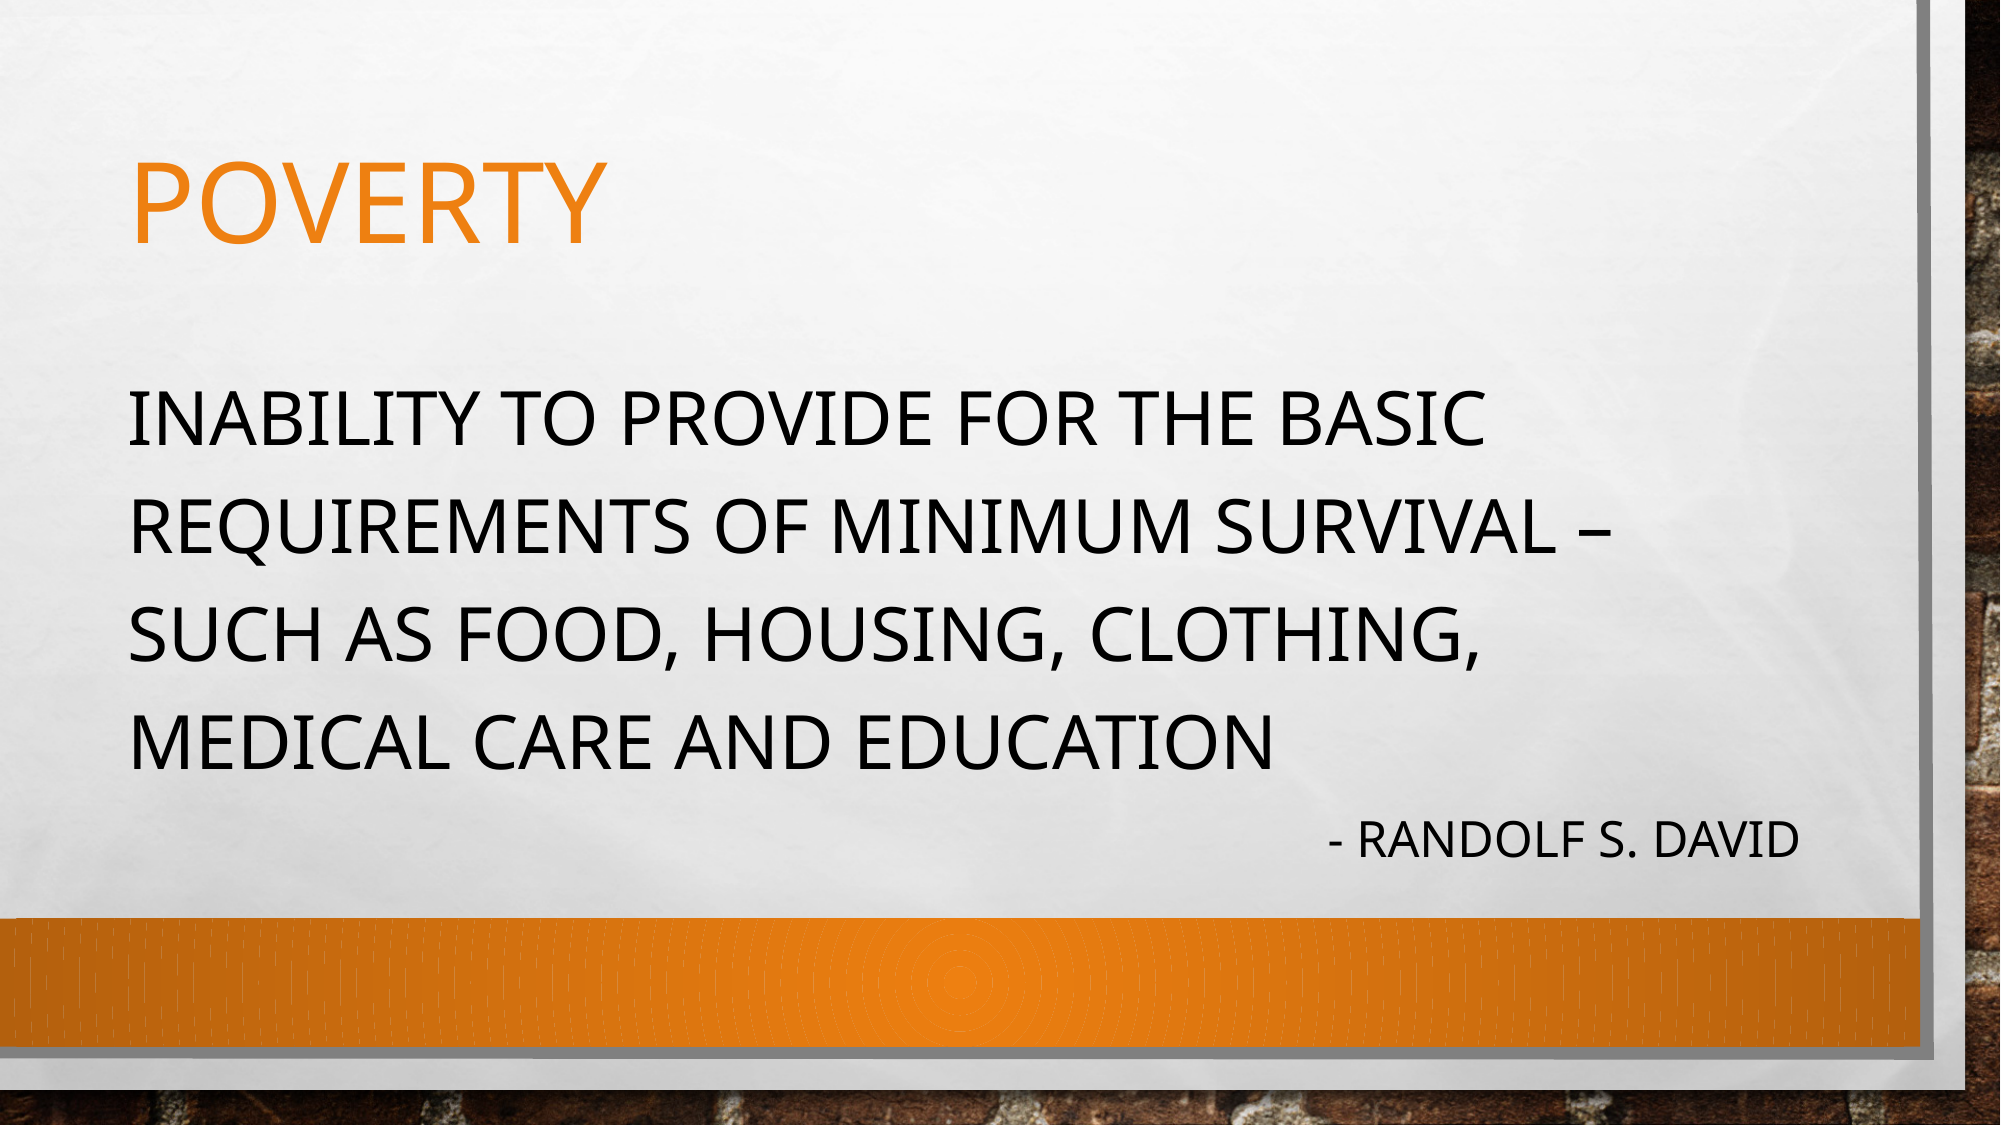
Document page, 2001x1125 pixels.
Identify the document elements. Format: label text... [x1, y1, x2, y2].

picture [0, 0, 2000, 1125]
list Inability to provide for the basic requirements of minimum survival – such as food, housing, clothing, medical care and education - randolf s. david [112, 338, 1818, 882]
title Poverty [112, 112, 1818, 302]
